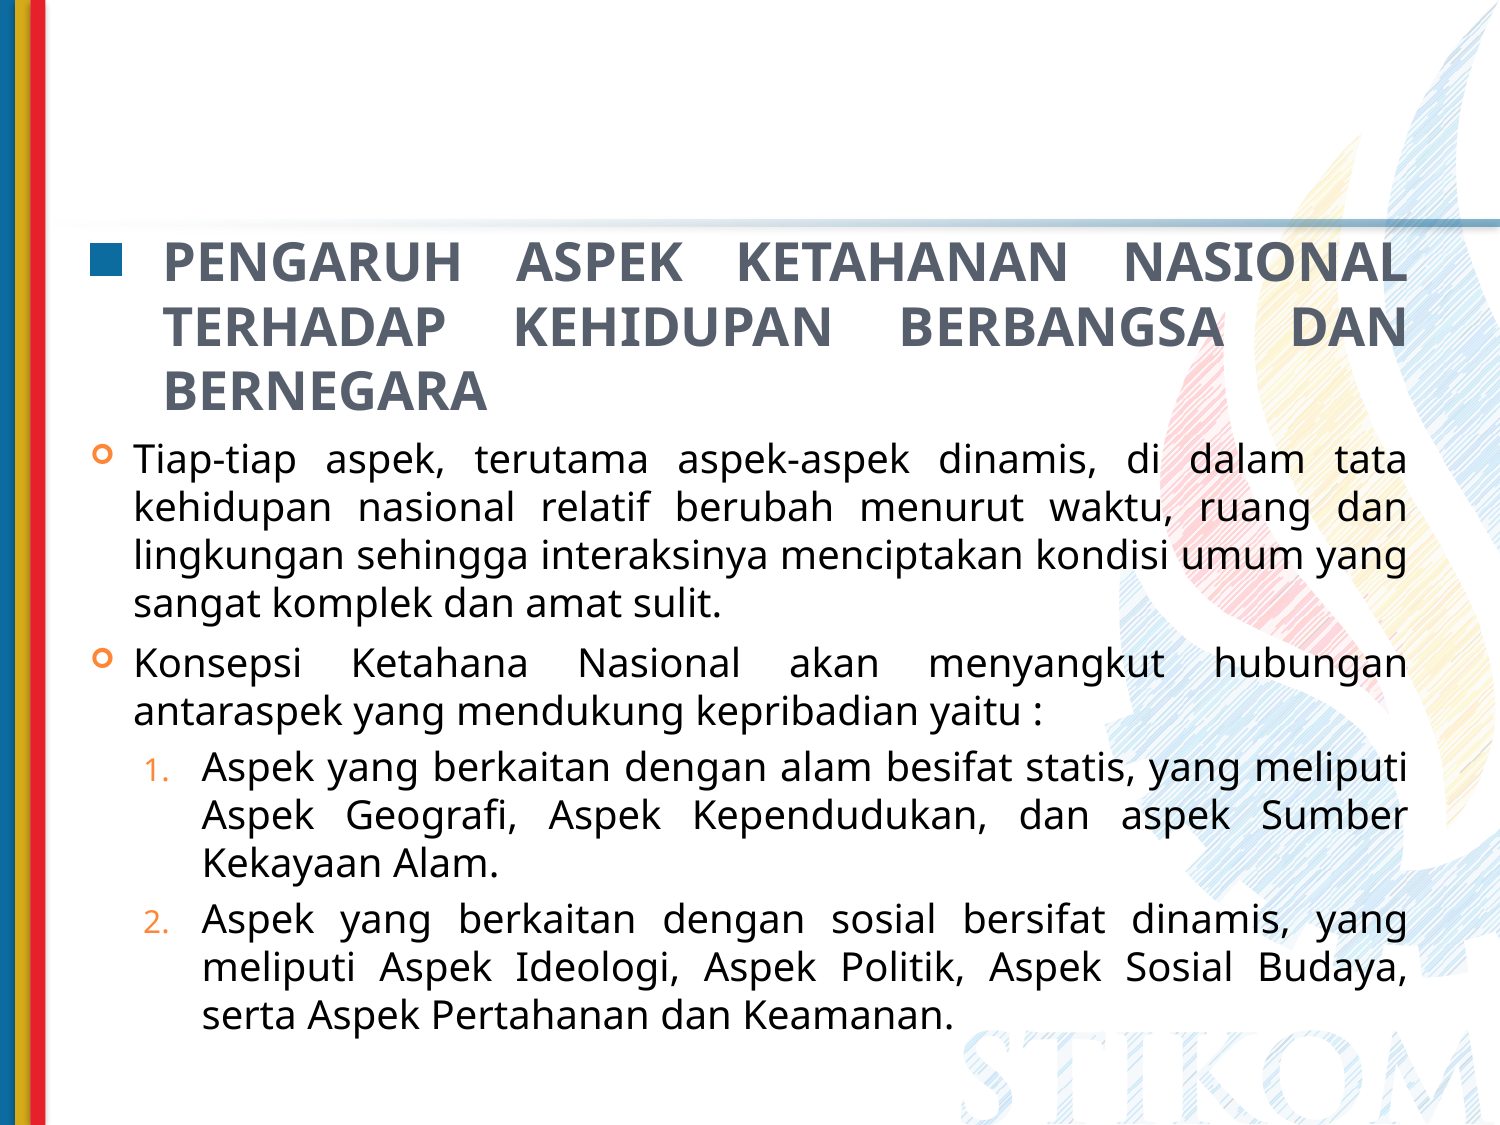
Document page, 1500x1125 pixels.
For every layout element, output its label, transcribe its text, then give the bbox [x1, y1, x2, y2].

picture [90, 243, 122, 276]
list Pengaruh Aspek Ketahanan Nasional terhadap Kehidupan Berbangsa dan Bernegara Tiap-tiap aspek, terutama aspek-aspek dinamis, di dalam tata kehidupan nasional relatif berubah menurut waktu, ruang dan lingkungan sehingga interaksinya menciptakan kondisi umum yang sangat komplek dan amat sulit. Konsepsi Ketahana Nasional akan menyangkut hubungan antaraspek yang mendukung kepribadian yaitu : Aspek yang berkaitan dengan alam besifat statis, yang meliputi Aspek Geografi, Aspek Kependudukan, dan aspek Sumber Kekayaan Alam. Aspek yang berkaitan dengan sosial bersifat dinamis, yang meliputi Aspek Ideologi, Aspek Politik, Aspek Sosial Budaya, serta Aspek Pertahanan dan Keamanan. [75, 219, 1425, 1048]
